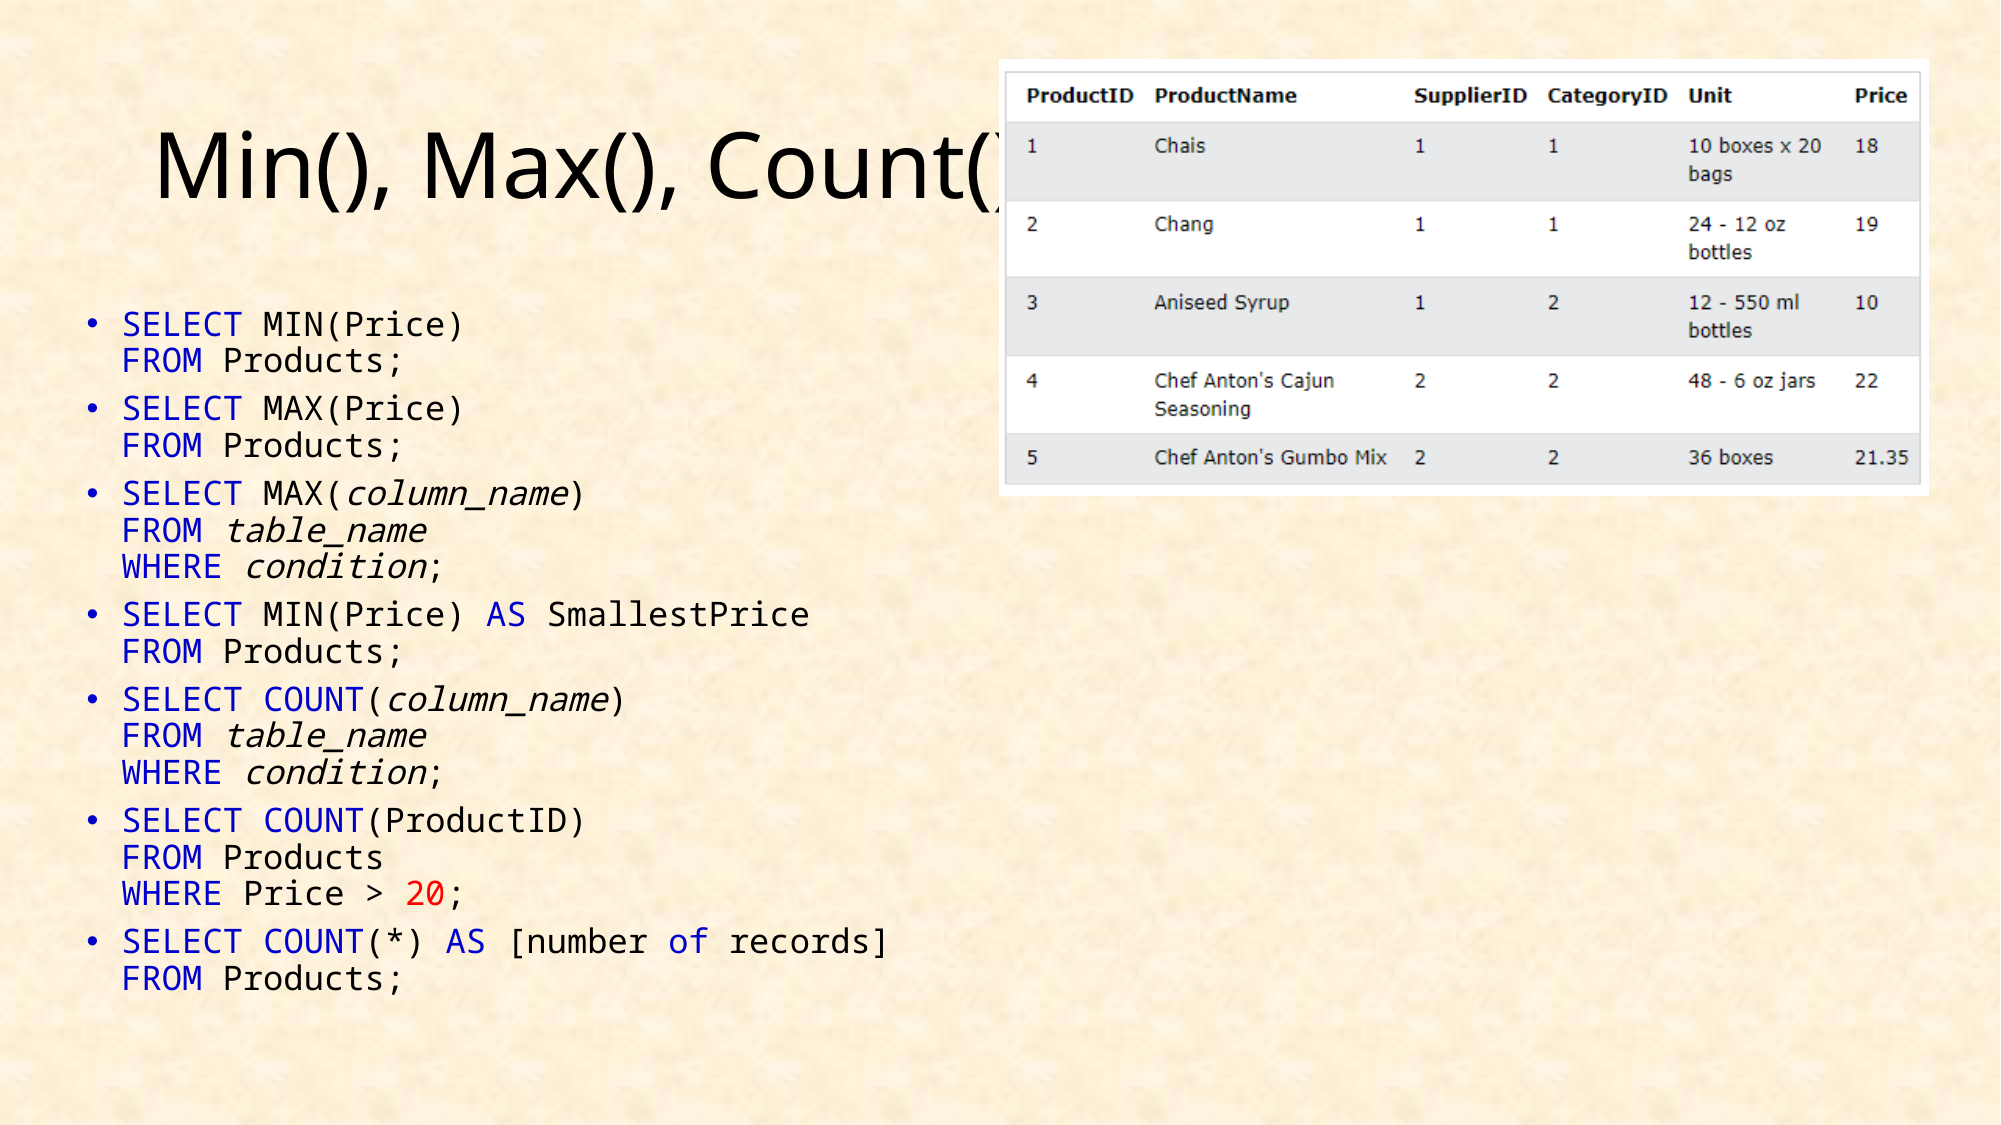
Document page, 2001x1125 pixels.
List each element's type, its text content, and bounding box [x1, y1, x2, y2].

picture [0, 0, 2001, 1125]
title Min(), Max(), Count() [137, 59, 999, 278]
list SELECT MIN(Price) FROM Products; SELECT MAX(Price) FROM Products; SELECT MAX(column_name) FROM table_name WHERE condition; SELECT MIN(Price) AS SmallestPrice FROM Products; SELECT COUNT(column_name) FROM table_name WHERE condition; SELECT COUNT(ProductID) FROM Products WHERE Price > 20; SELECT COUNT(*) AS [number of records] FROM Products; [71, 299, 971, 1014]
